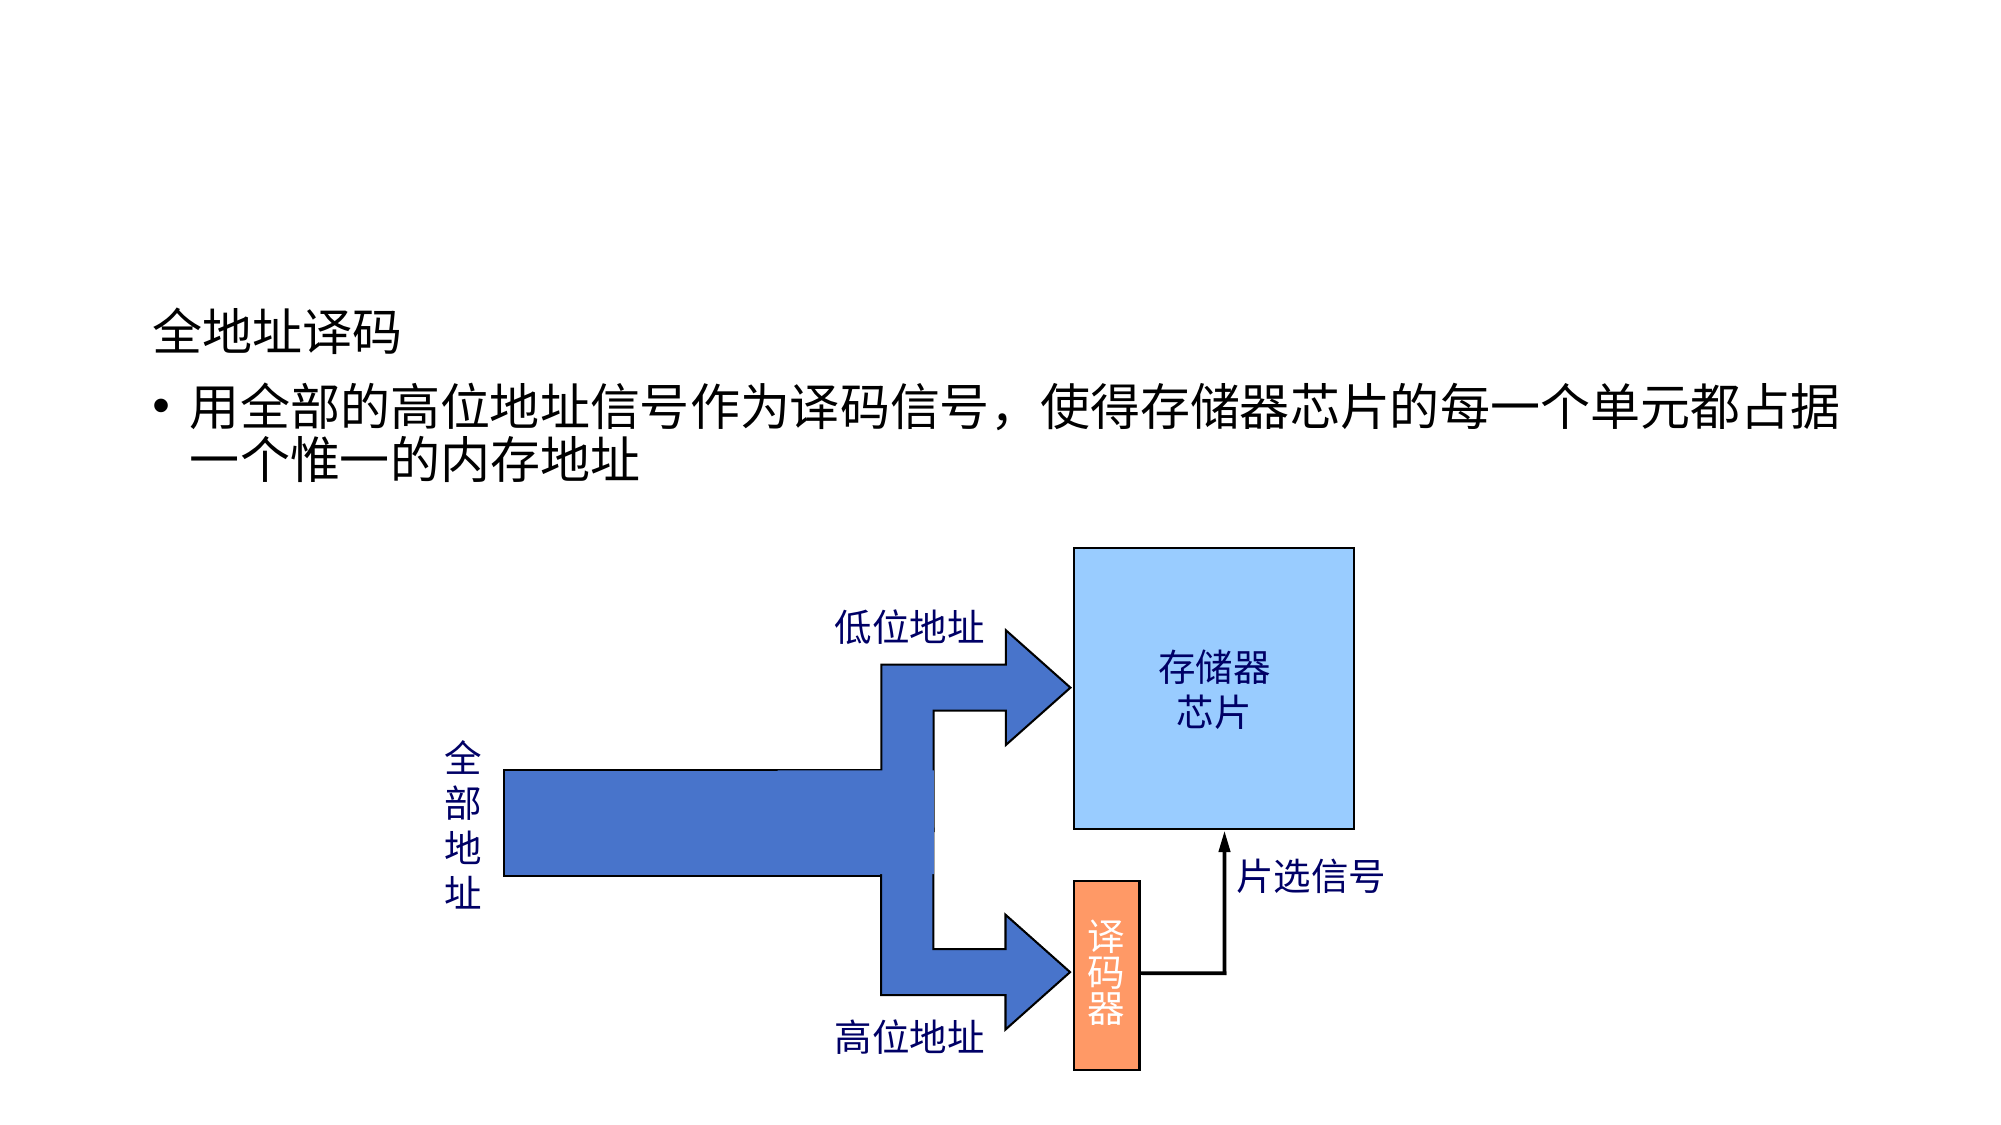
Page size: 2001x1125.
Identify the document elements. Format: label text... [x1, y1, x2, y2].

text_box 存储器 芯片 [1074, 547, 1355, 830]
text_box 高位地址 [834, 1006, 1024, 1066]
text_box 译 码 器 [1073, 881, 1140, 1071]
text_box 片选信号 [1236, 846, 1426, 906]
text_box [503, 770, 881, 877]
text_box 低位地址 [834, 596, 1024, 657]
list 全地址译码 用全部的高位地址信号作为译码信号，使得存储器芯片的每一个单元都占据一个惟一的内存地址 [137, 299, 1863, 1014]
text_box 全部地址 [444, 727, 493, 923]
text_box [777, 770, 934, 875]
text_box [881, 630, 1071, 770]
text_box [881, 875, 1071, 1014]
text_box [1218, 831, 1231, 974]
